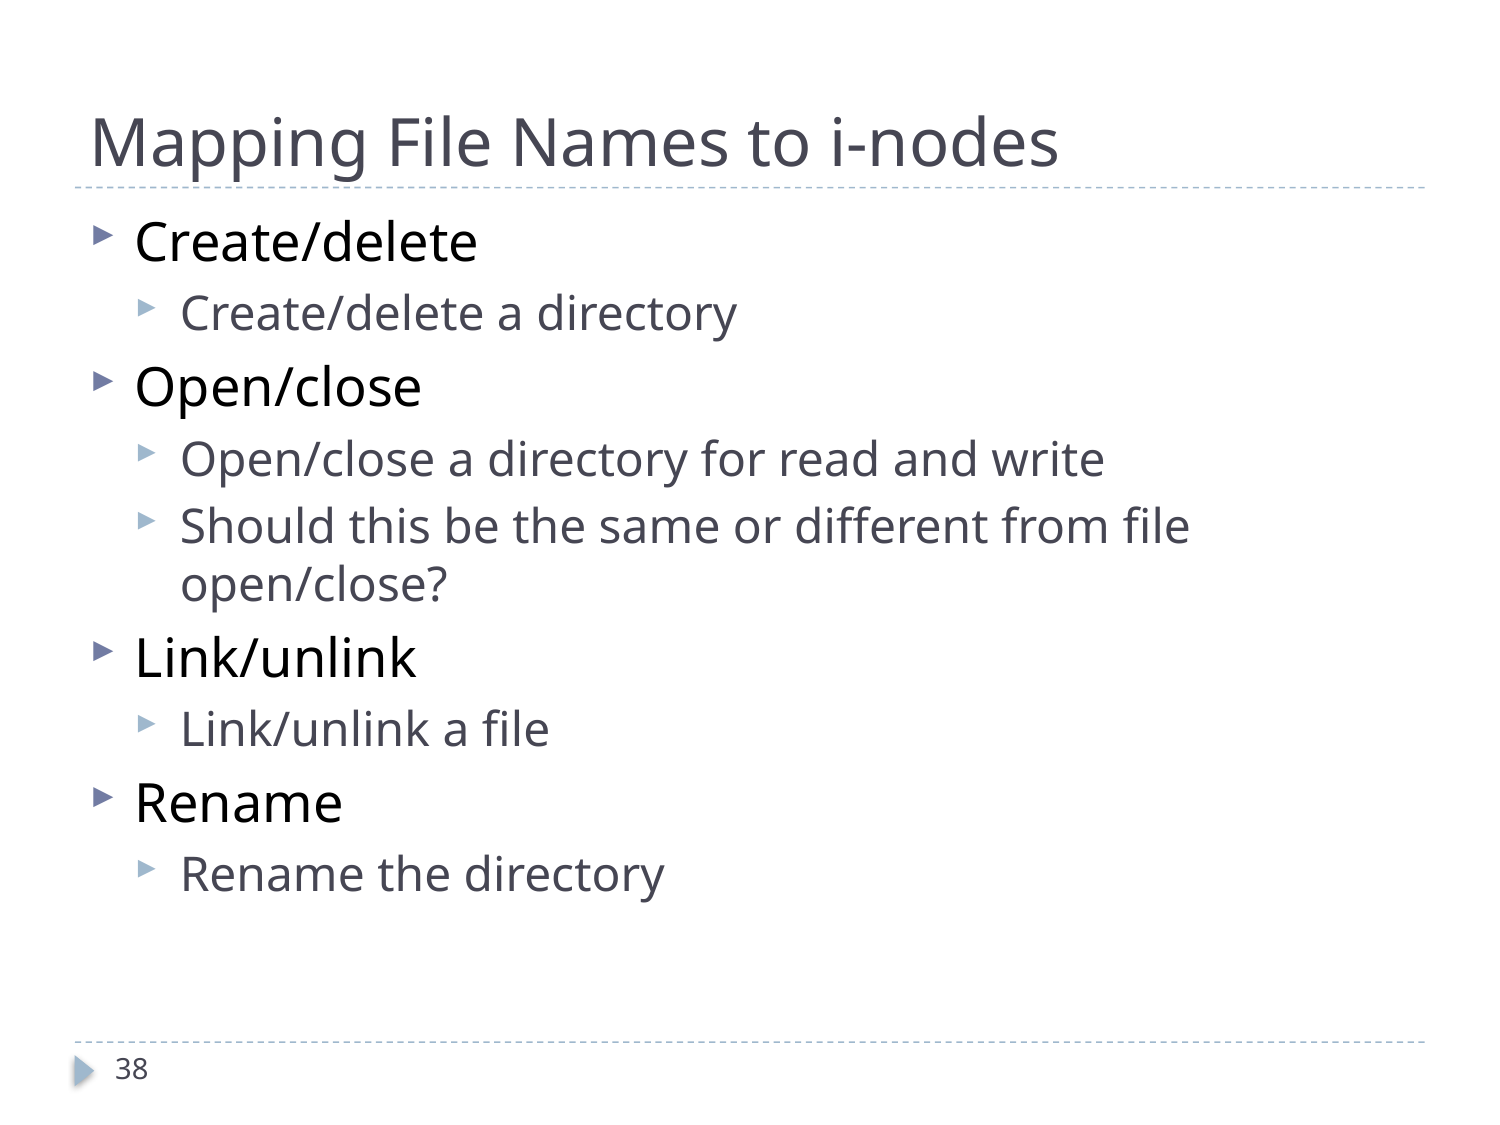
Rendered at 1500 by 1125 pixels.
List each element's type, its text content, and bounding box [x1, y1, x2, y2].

list Create/delete Create/delete a directory Open/close Open/close a directory for read and write Should this be the same or different from file open/close? Link/unlink Link/unlink a file Rename Rename the directory [75, 200, 1425, 1010]
title Mapping File Names to i-nodes [75, 24, 1425, 188]
slide_number 38 [100, 1042, 426, 1103]
